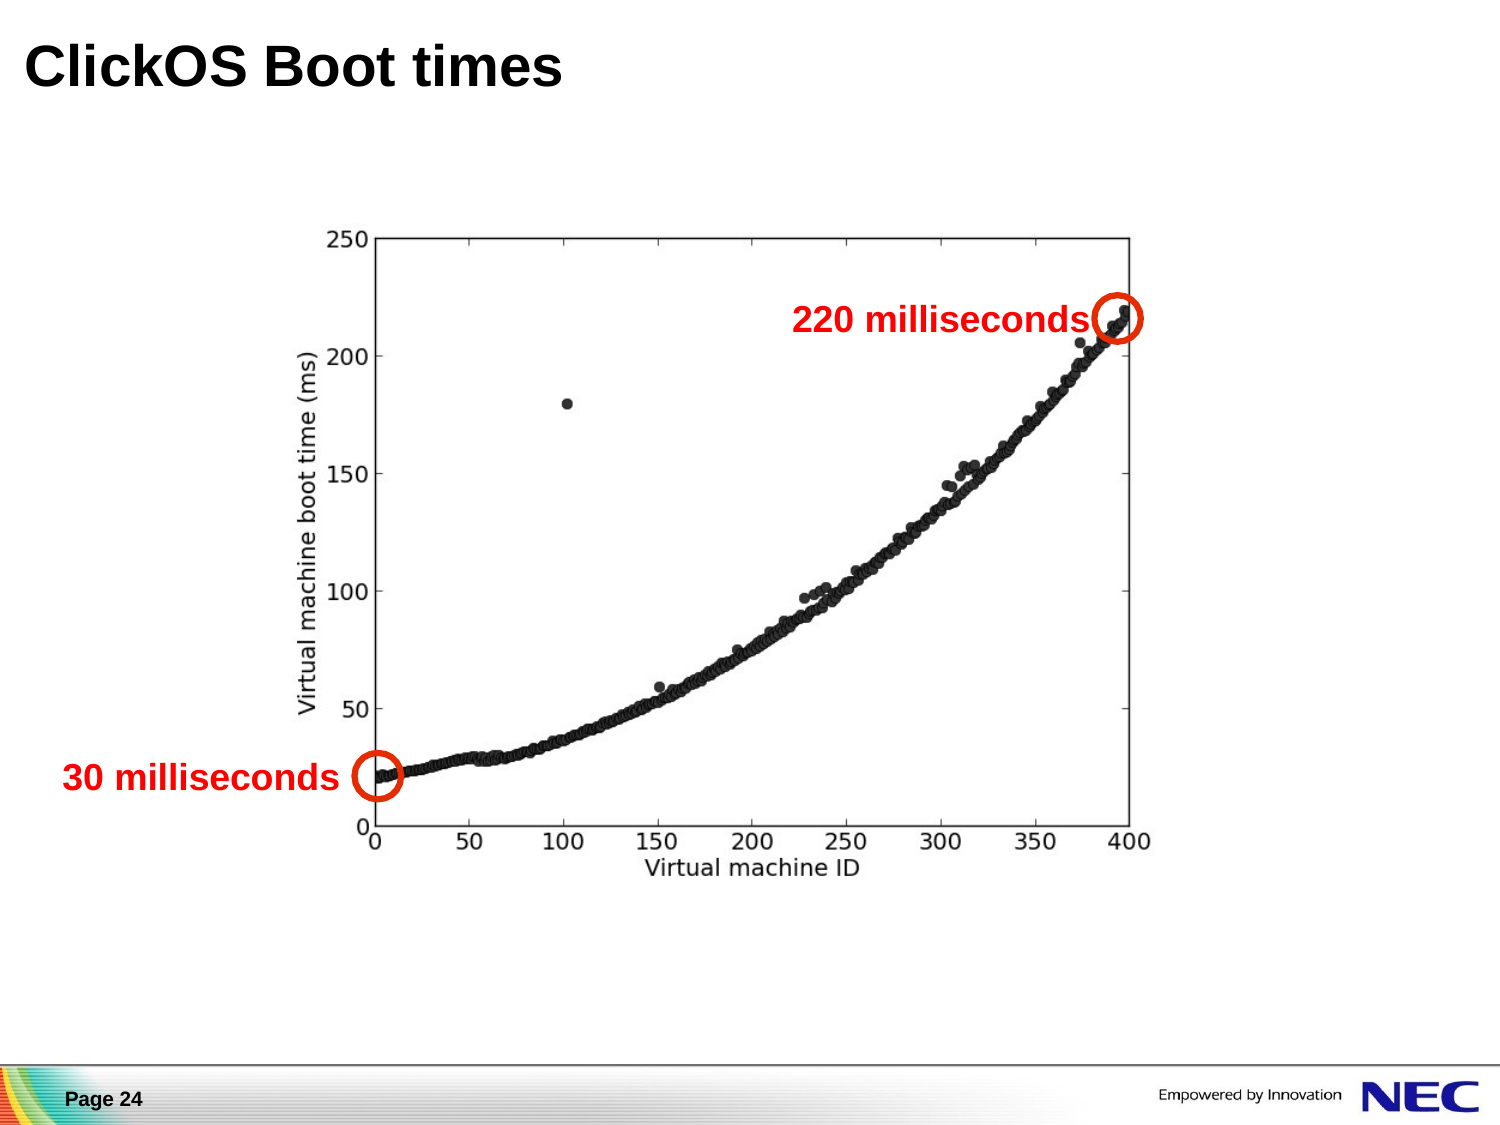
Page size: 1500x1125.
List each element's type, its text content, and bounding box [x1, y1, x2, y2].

text_box 30 milliseconds [60, 752, 344, 798]
text_box [254, 166, 1227, 900]
text_box 220 milliseconds [789, 294, 1095, 340]
picture [0, 1064, 1500, 1125]
title ClickOS Boot times [22, 28, 1478, 216]
text_box [1095, 295, 1141, 342]
slide_number Page 24 [62, 1087, 148, 1125]
text_box [354, 752, 402, 800]
